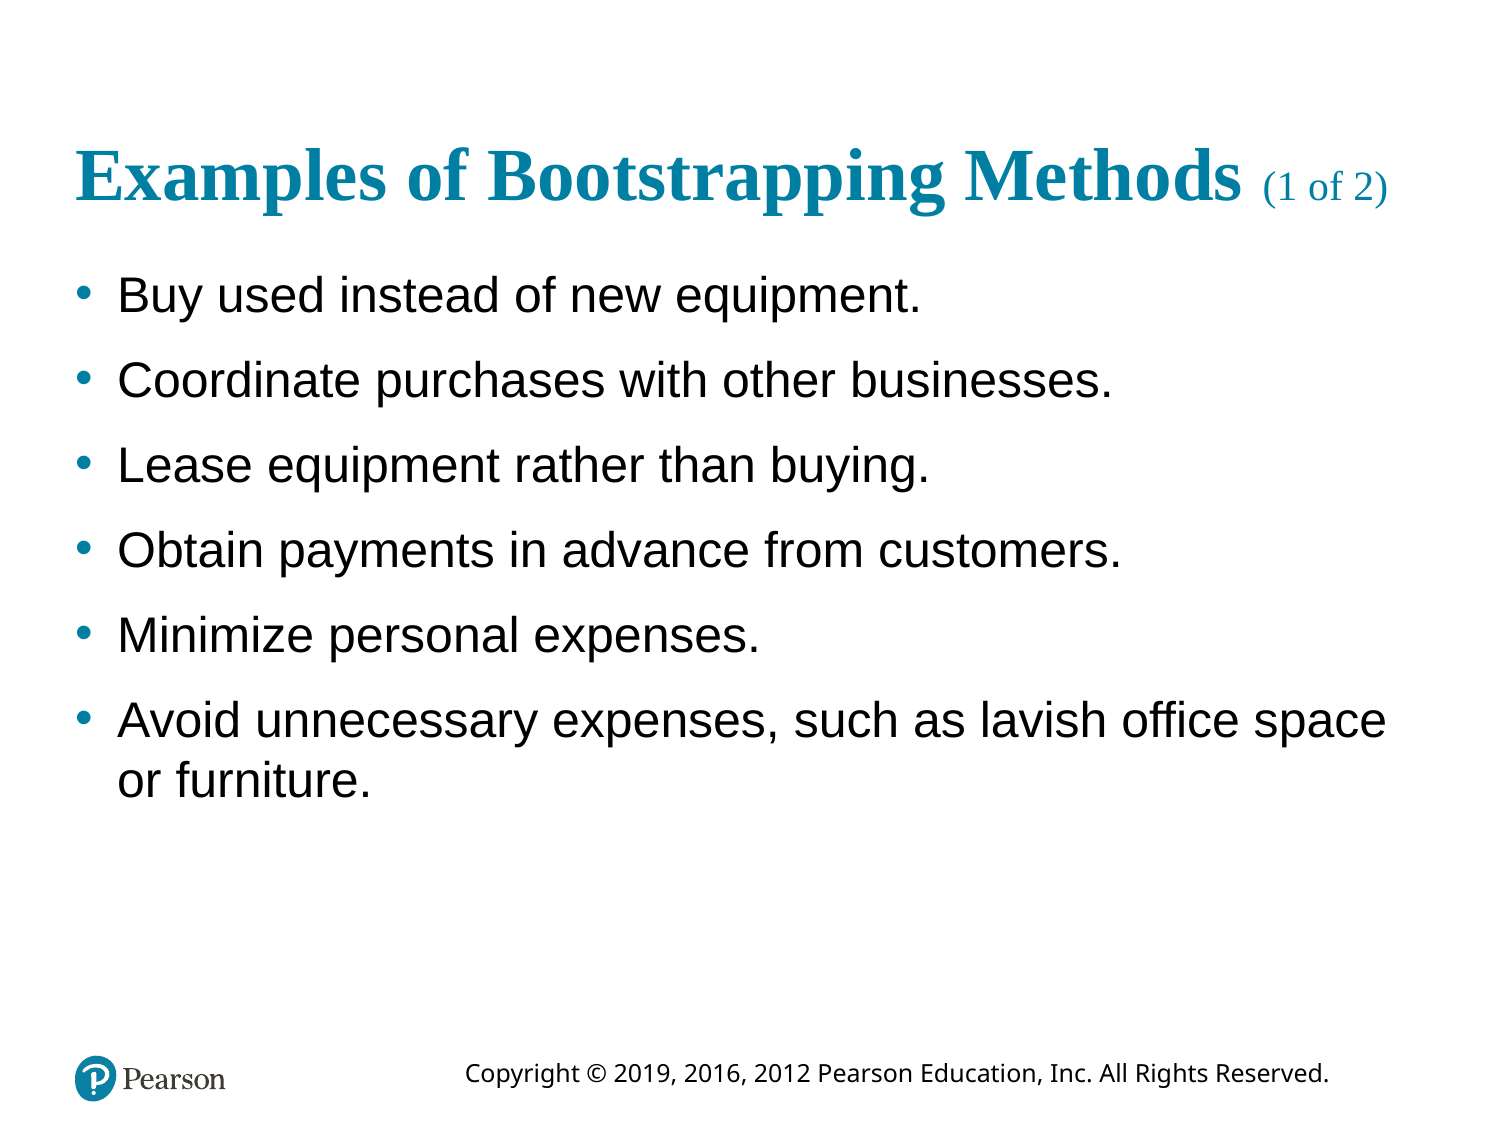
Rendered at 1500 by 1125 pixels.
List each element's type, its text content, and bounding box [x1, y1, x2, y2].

title Examples of Bootstrapping Methods (1 of 2) [75, 35, 1425, 216]
list Buy used instead of new equipment. Coordinate purchases with other businesses. Lease equipment rather than buying. Obtain payments in advance from customers. Minimize personal expenses. Avoid unnecessary expenses, such as lavish office space or furniture. [75, 262, 1425, 1005]
